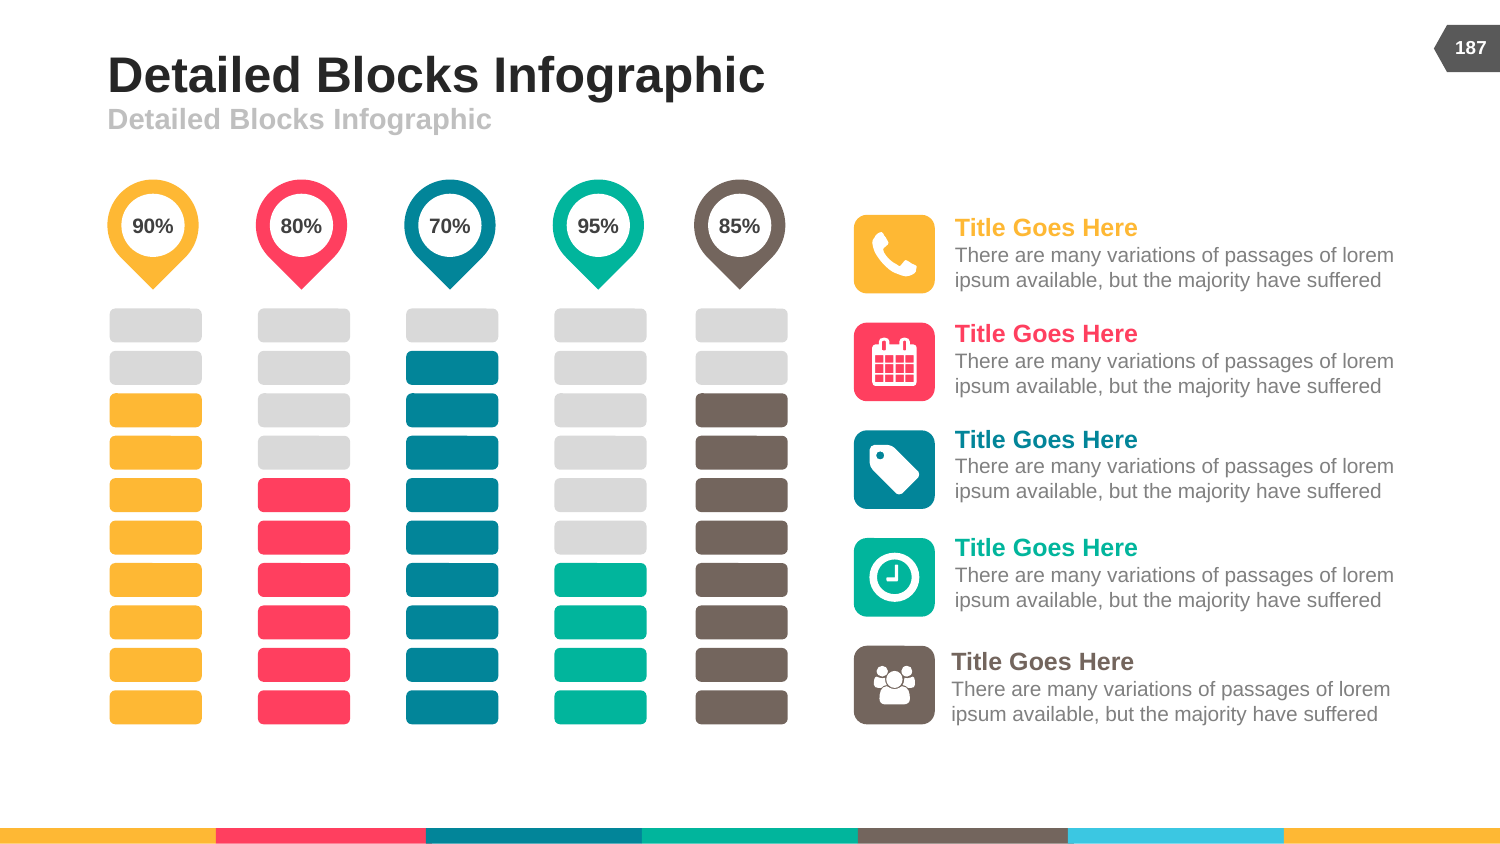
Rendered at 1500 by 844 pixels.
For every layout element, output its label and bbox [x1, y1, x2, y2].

text_box [927, 609, 935, 617]
text_box [924, 537, 935, 546]
text_box [853, 430, 935, 510]
text_box [853, 608, 862, 617]
text_box [695, 308, 788, 725]
text_box [554, 308, 647, 565]
text_box [853, 322, 935, 402]
title [107, 43, 1033, 102]
text_box [607, 179, 645, 220]
text_box [853, 537, 864, 548]
text_box [554, 680, 647, 692]
text_box [109, 308, 202, 725]
text_box [940, 310, 1431, 405]
text_box [255, 179, 348, 271]
list [107, 101, 783, 135]
text_box [405, 308, 499, 725]
text_box [853, 645, 935, 725]
text_box [619, 230, 645, 271]
text_box [940, 524, 1431, 619]
text_box [554, 637, 647, 650]
text_box [853, 214, 935, 294]
text_box [940, 204, 1431, 300]
text_box [403, 179, 496, 271]
text_box [554, 595, 647, 608]
text_box [940, 415, 1431, 511]
slide_number [1439, 24, 1500, 70]
text_box [567, 194, 629, 256]
text_box [936, 637, 1431, 733]
text_box [693, 179, 786, 271]
text_box [552, 179, 590, 218]
text_box [107, 179, 199, 271]
text_box [257, 308, 351, 725]
text_box [870, 553, 919, 601]
text_box [552, 233, 578, 271]
